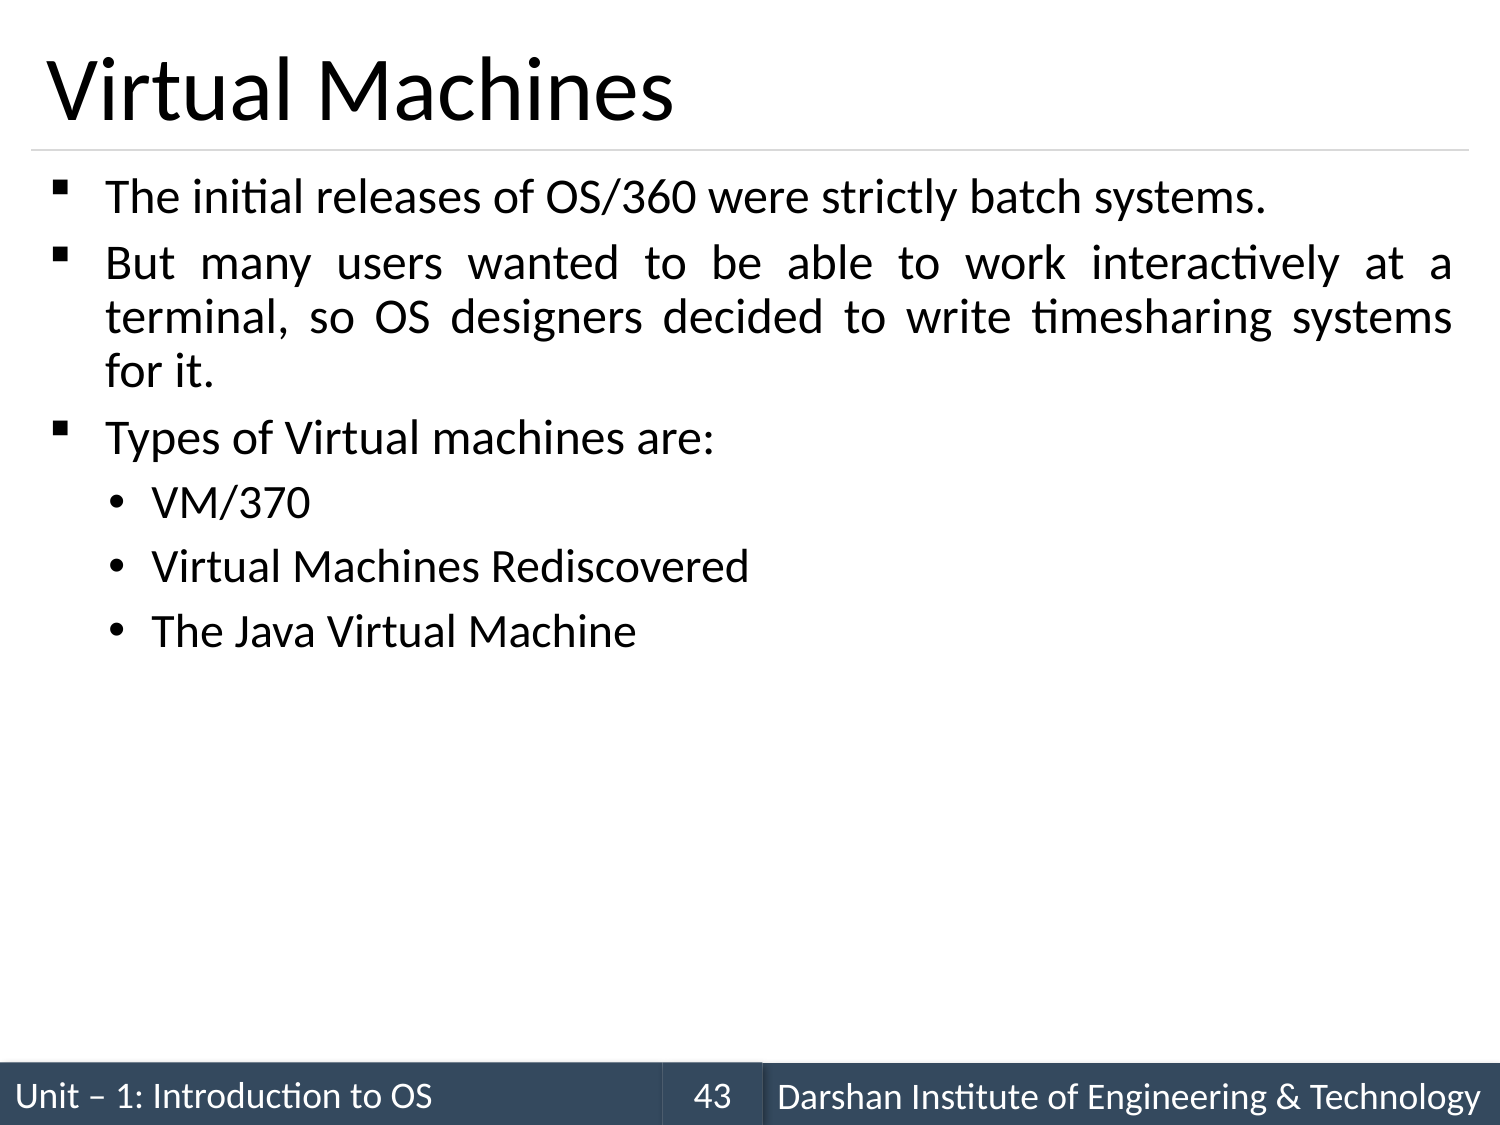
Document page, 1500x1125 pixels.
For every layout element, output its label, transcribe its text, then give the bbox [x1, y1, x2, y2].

list The initial releases of OS/360 were strictly batch systems. But many users wanted to be able to work interactively at a terminal, so OS designers decided to write timesharing systems for it. Types of Virtual machines are: VM/370 Virtual Machines Rediscovered The Java Virtual Machine [31, 162, 1469, 1038]
title Virtual Machines [31, 17, 1469, 150]
